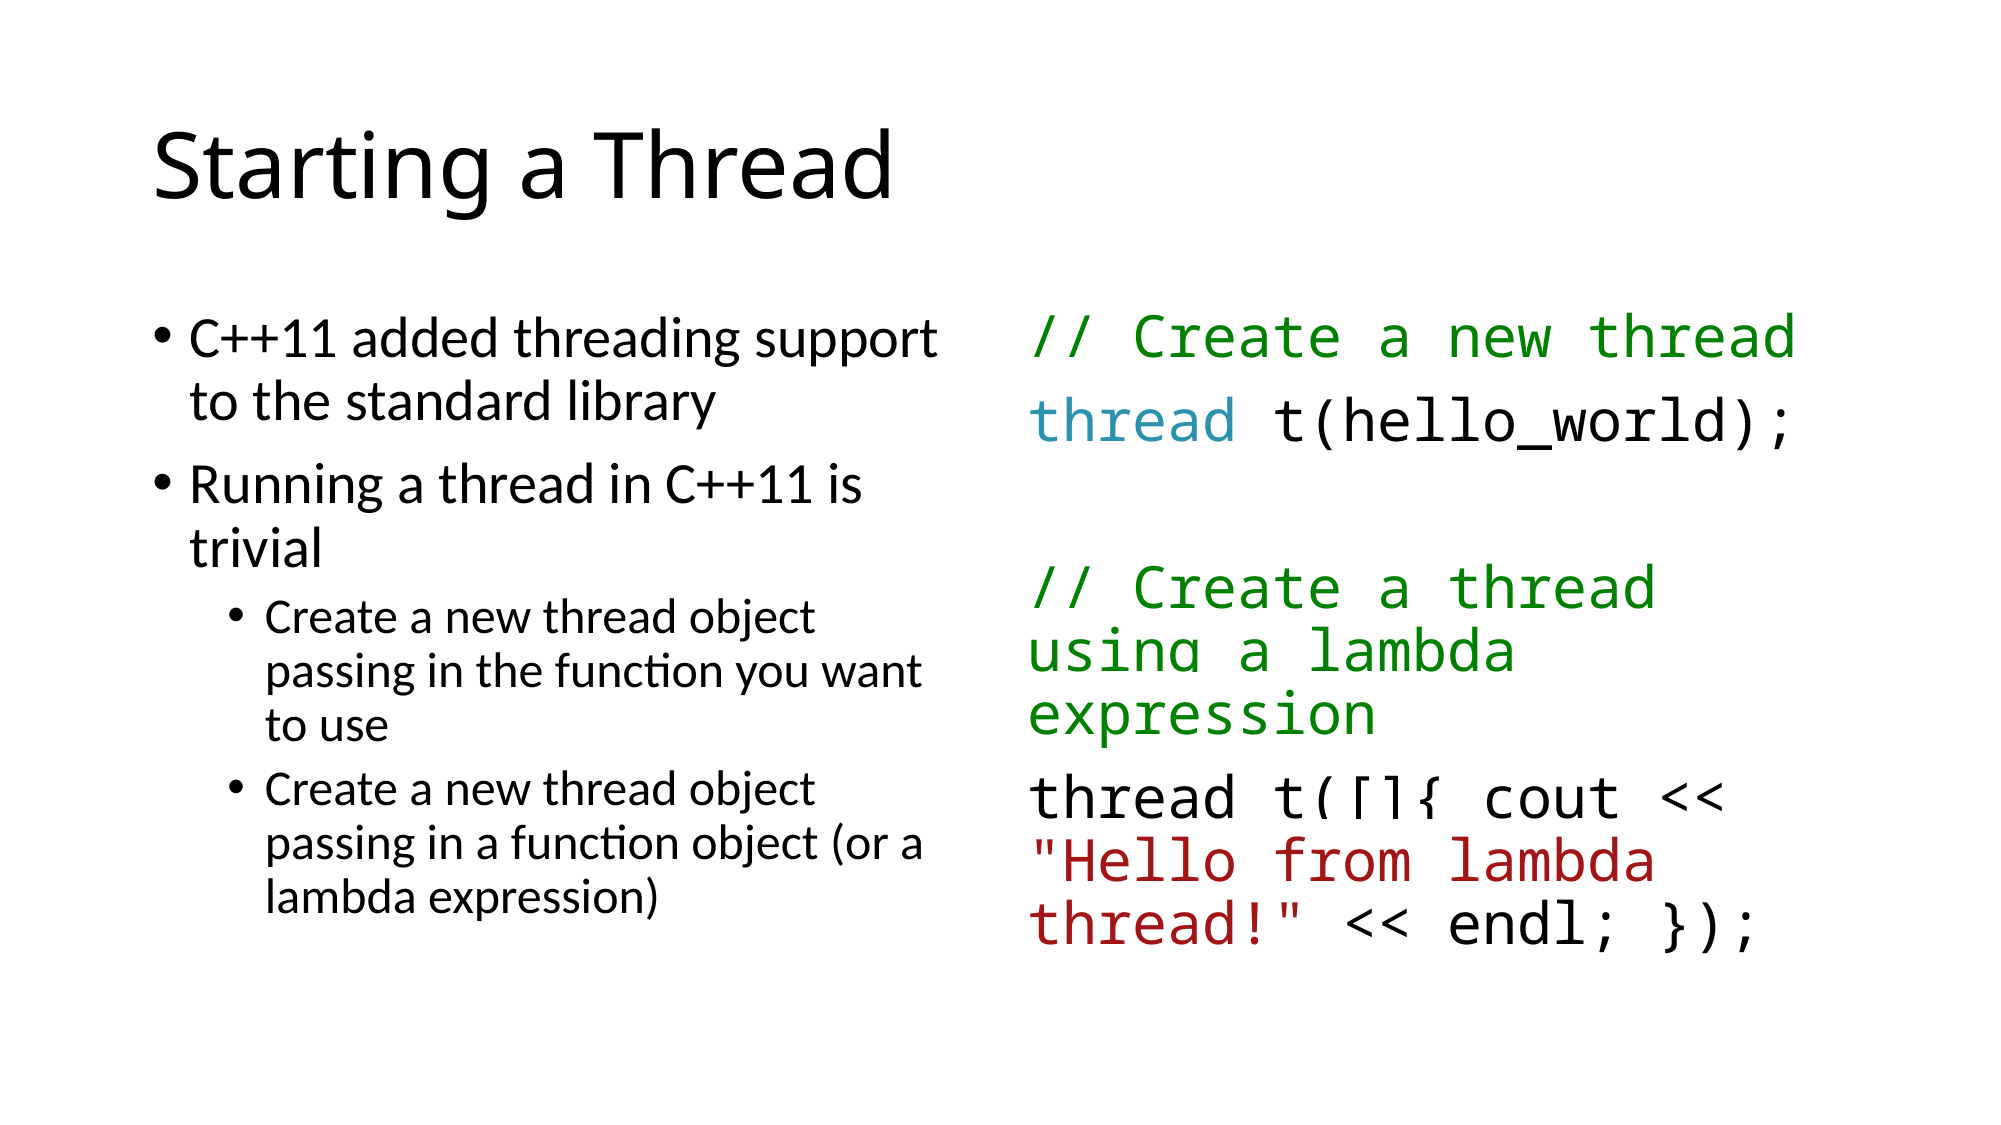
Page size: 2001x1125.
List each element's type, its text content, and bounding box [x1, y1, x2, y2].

title Starting a Thread [137, 59, 1863, 278]
list // Create a new thread thread t(hello_world); // Create a thread using a lambda expression thread t([]{ cout << "Hello from lambda thread!" << endl; }); [1012, 299, 1863, 1014]
list C++11 added threading support to the standard library Running a thread in C++11 is trivial Create a new thread object passing in the function you want to use Create a new thread object passing in a function object (or a lambda expression) [137, 299, 988, 1014]
